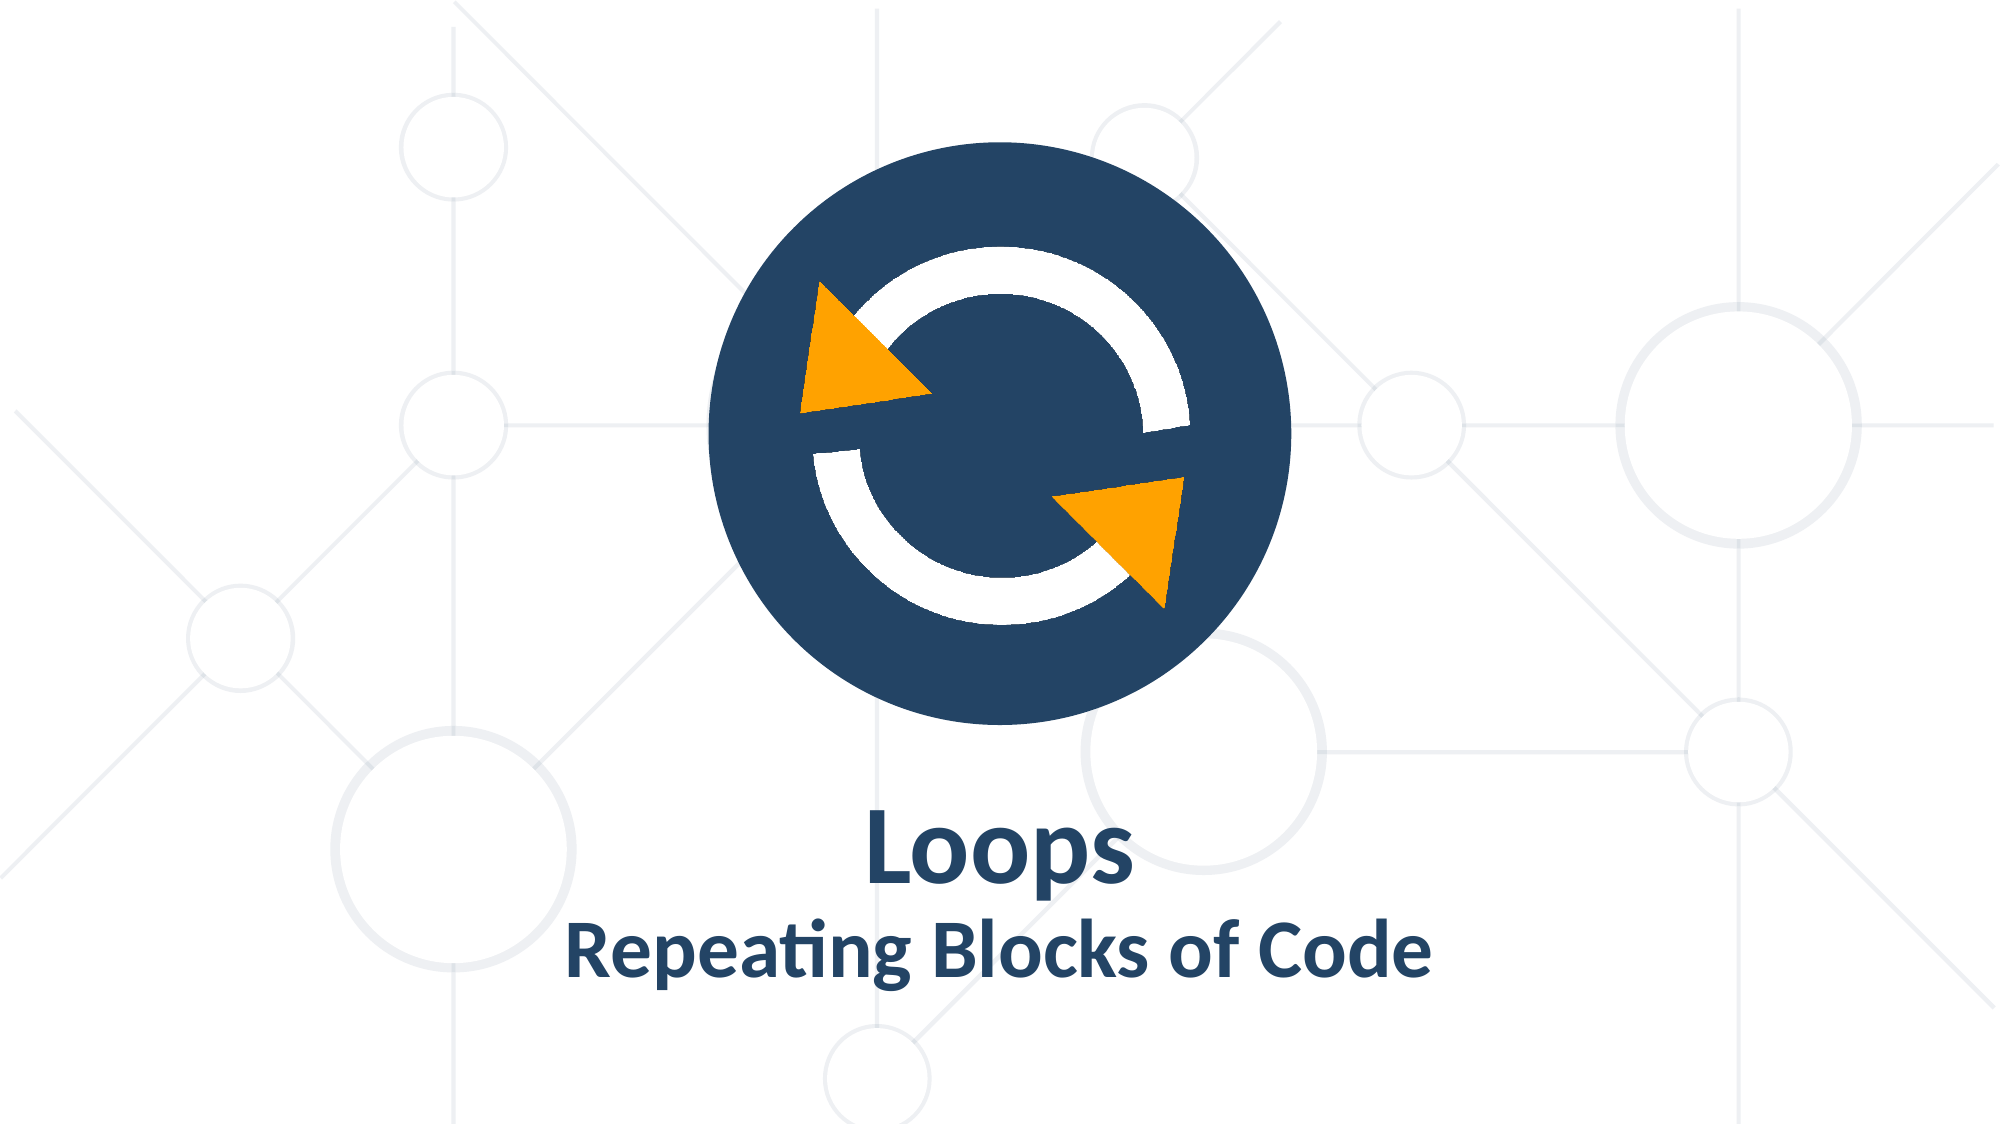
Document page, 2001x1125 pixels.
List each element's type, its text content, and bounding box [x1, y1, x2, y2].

picture [798, 199, 1190, 673]
list Repeating Blocks of Code [100, 900, 1900, 983]
list Loops [100, 771, 1900, 898]
